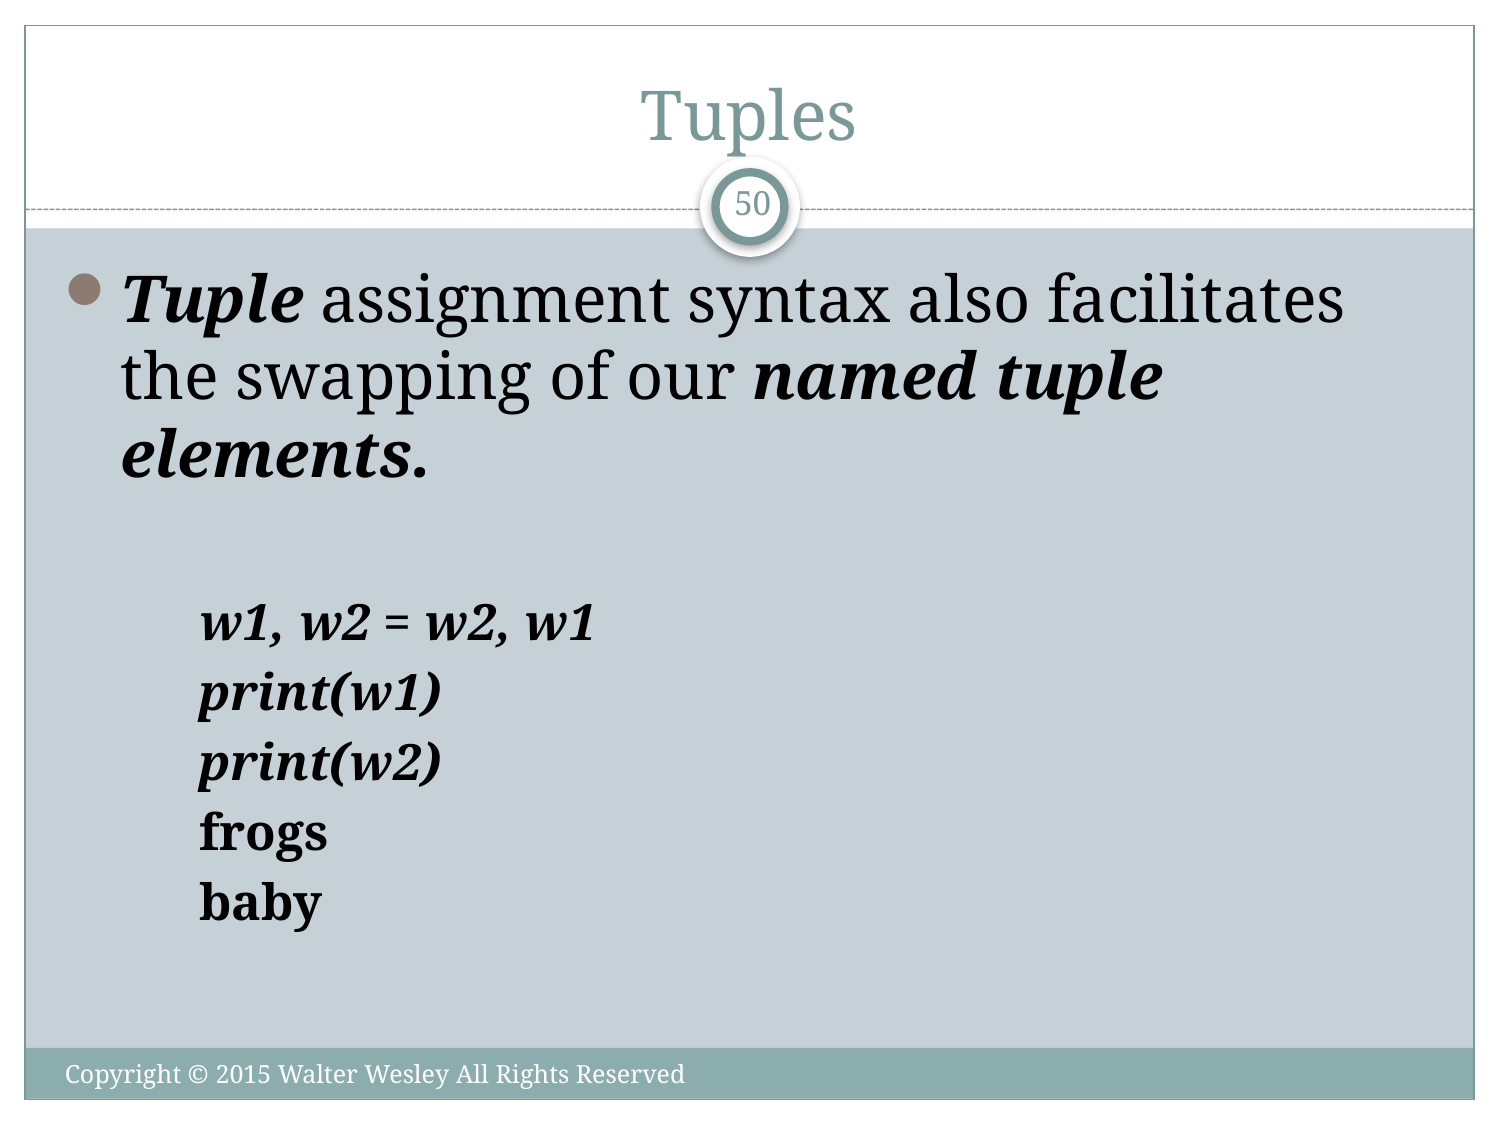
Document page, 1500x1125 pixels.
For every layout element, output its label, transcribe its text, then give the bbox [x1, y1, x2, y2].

title Tuples [49, 37, 1450, 162]
list Tuple assignment syntax also facilitates the swapping of our named tuple elements. w1, w2 = w2, w1 print(w1) print(w2) frogs baby [49, 250, 1445, 1001]
footer Copyright © 2015 Walter Wesley All Rights Reserved [50, 1051, 763, 1112]
slide_number 50 [715, 168, 791, 241]
